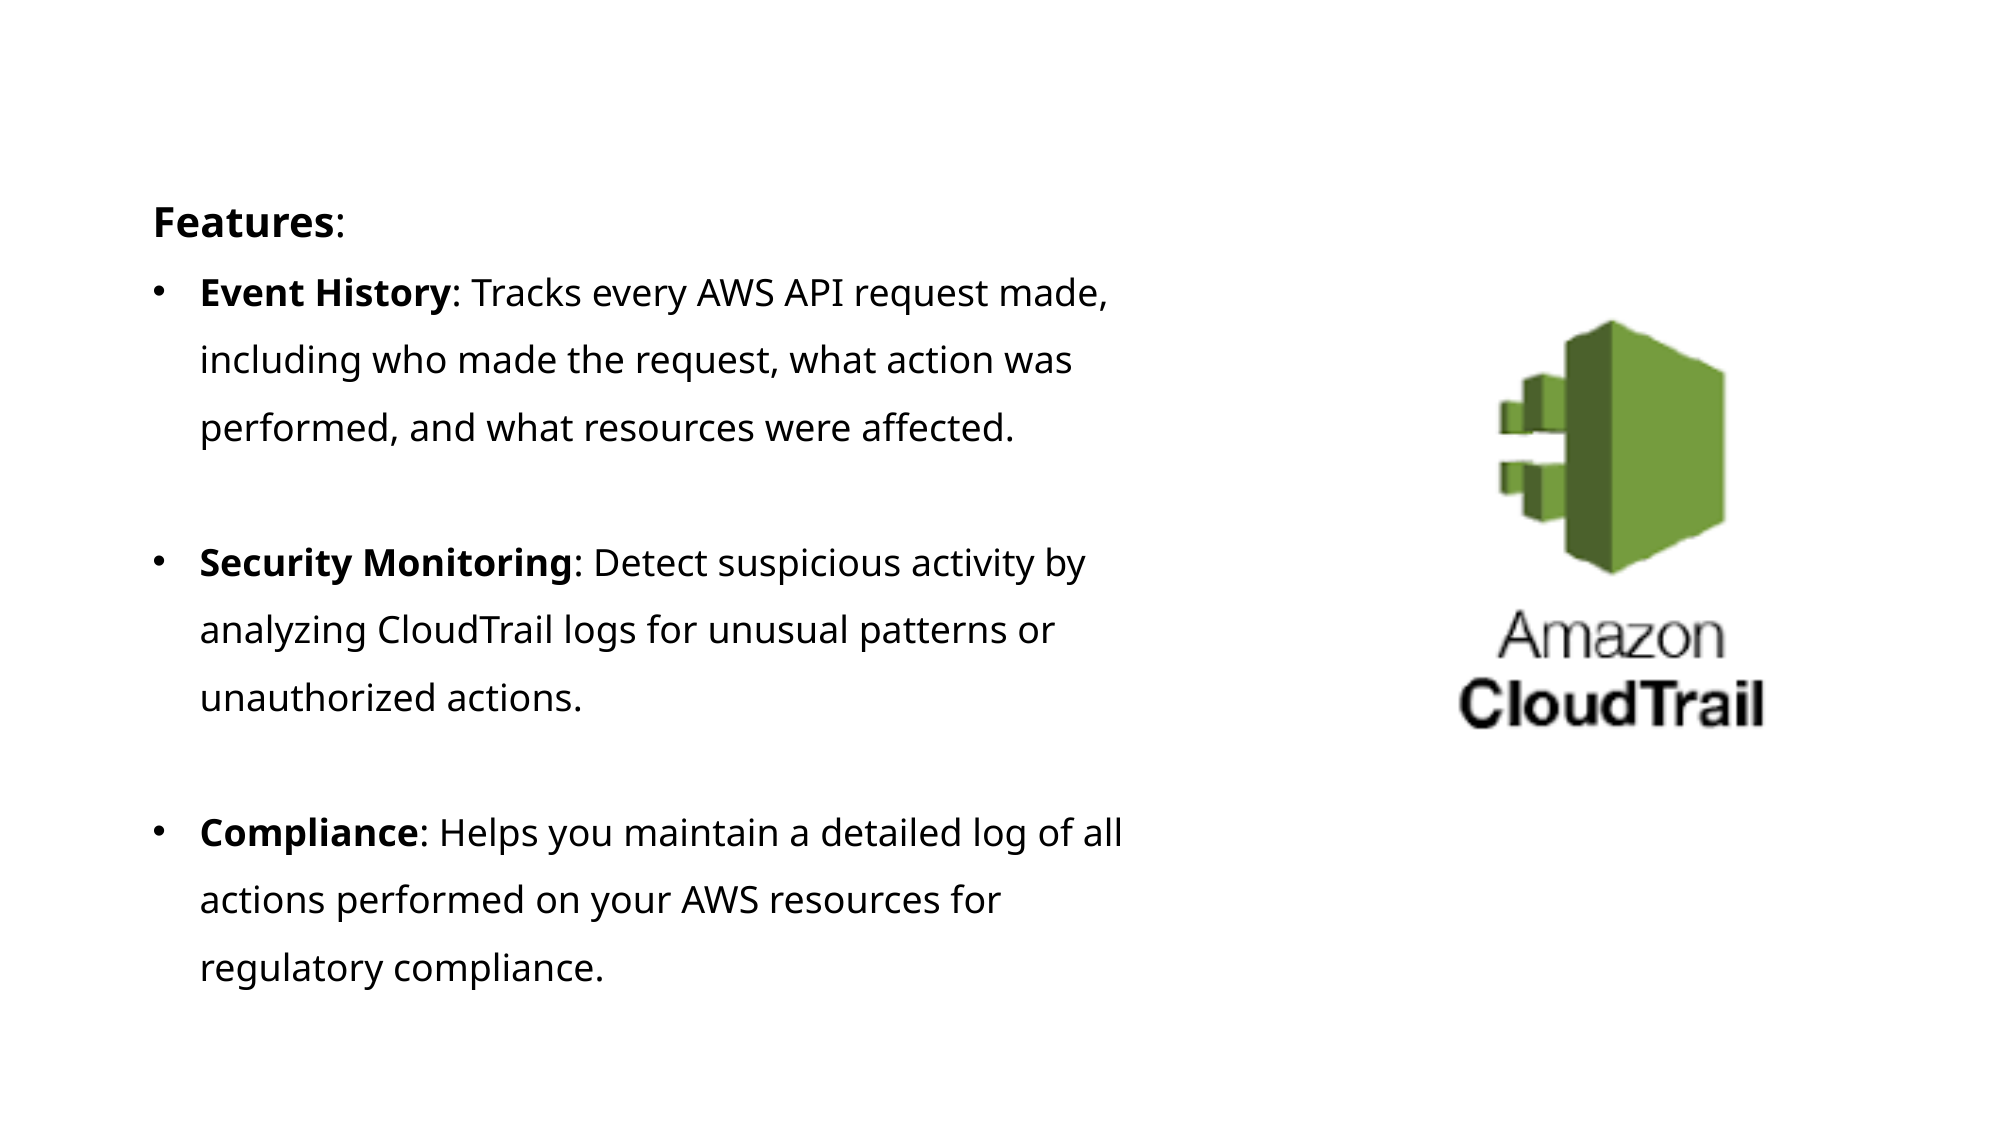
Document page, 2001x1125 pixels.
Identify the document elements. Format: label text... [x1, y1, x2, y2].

text_box Features: Event History: Tracks every AWS API request made, including who made the request, what action was performed, and what resources were affected. Security Monitoring: Detect suspicious activity by analyzing CloudTrail logs for unusual patterns or unauthorized actions. Compliance: Helps you maintain a detailed log of all actions performed on your AWS resources for regulatory compliance. [137, 163, 1206, 996]
picture [1296, 217, 1934, 855]
